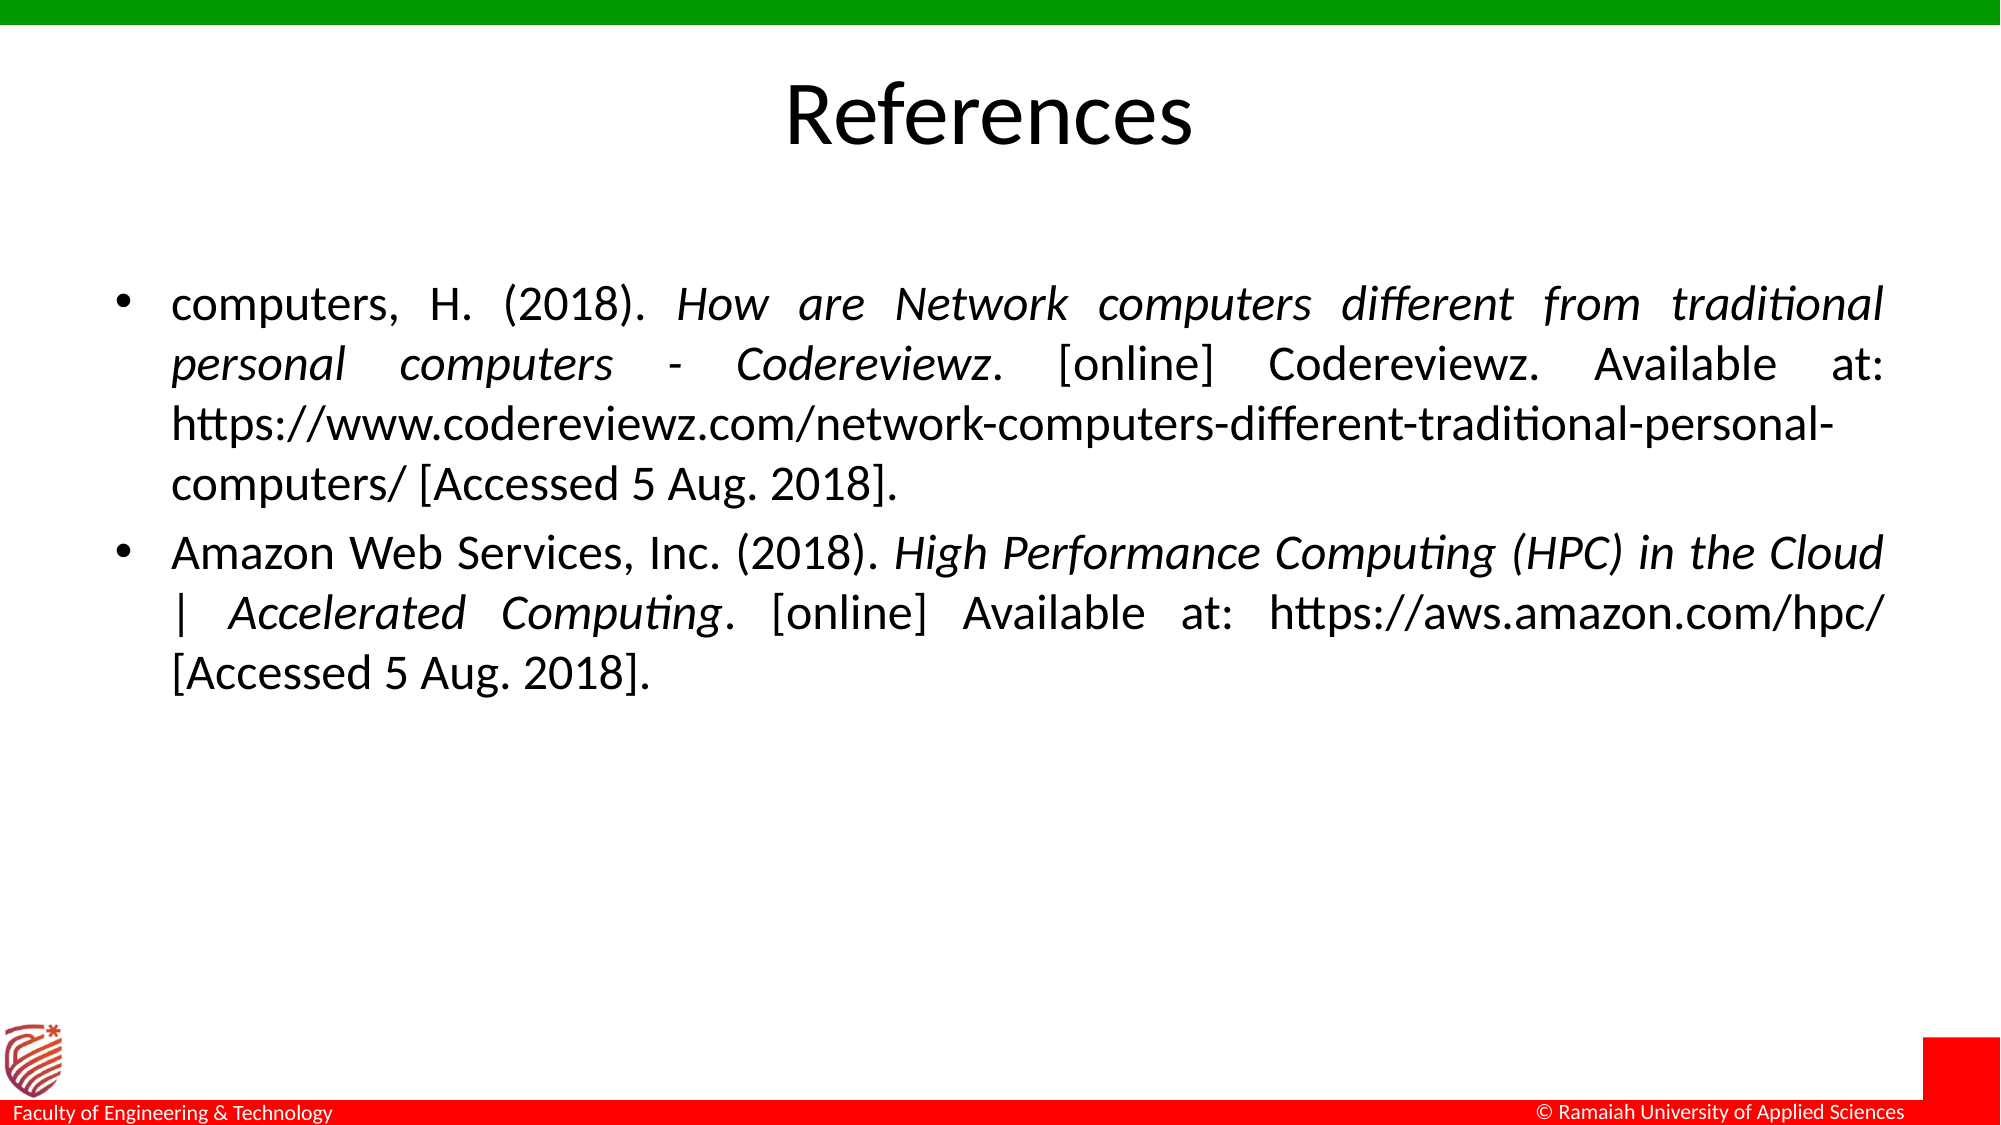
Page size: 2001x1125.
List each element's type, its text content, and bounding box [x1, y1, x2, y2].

picture [0, 1013, 69, 1100]
list computers, H. (2018). How are Network computers different from traditional personal computers - Codereviewz. [online] Codereviewz. Available at: https://www.codereviewz.com/network-computers-different-traditional-personal-computers/ [Accessed 5 Aug. 2018]. Amazon Web Services, Inc. (2018). High Performance Computing (HPC) in the Cloud | Accelerated Computing. [online] Available at: https://aws.amazon.com/hpc/ [Accessed 5 Aug. 2018]. [99, 262, 1900, 1005]
title References [99, 45, 1900, 233]
